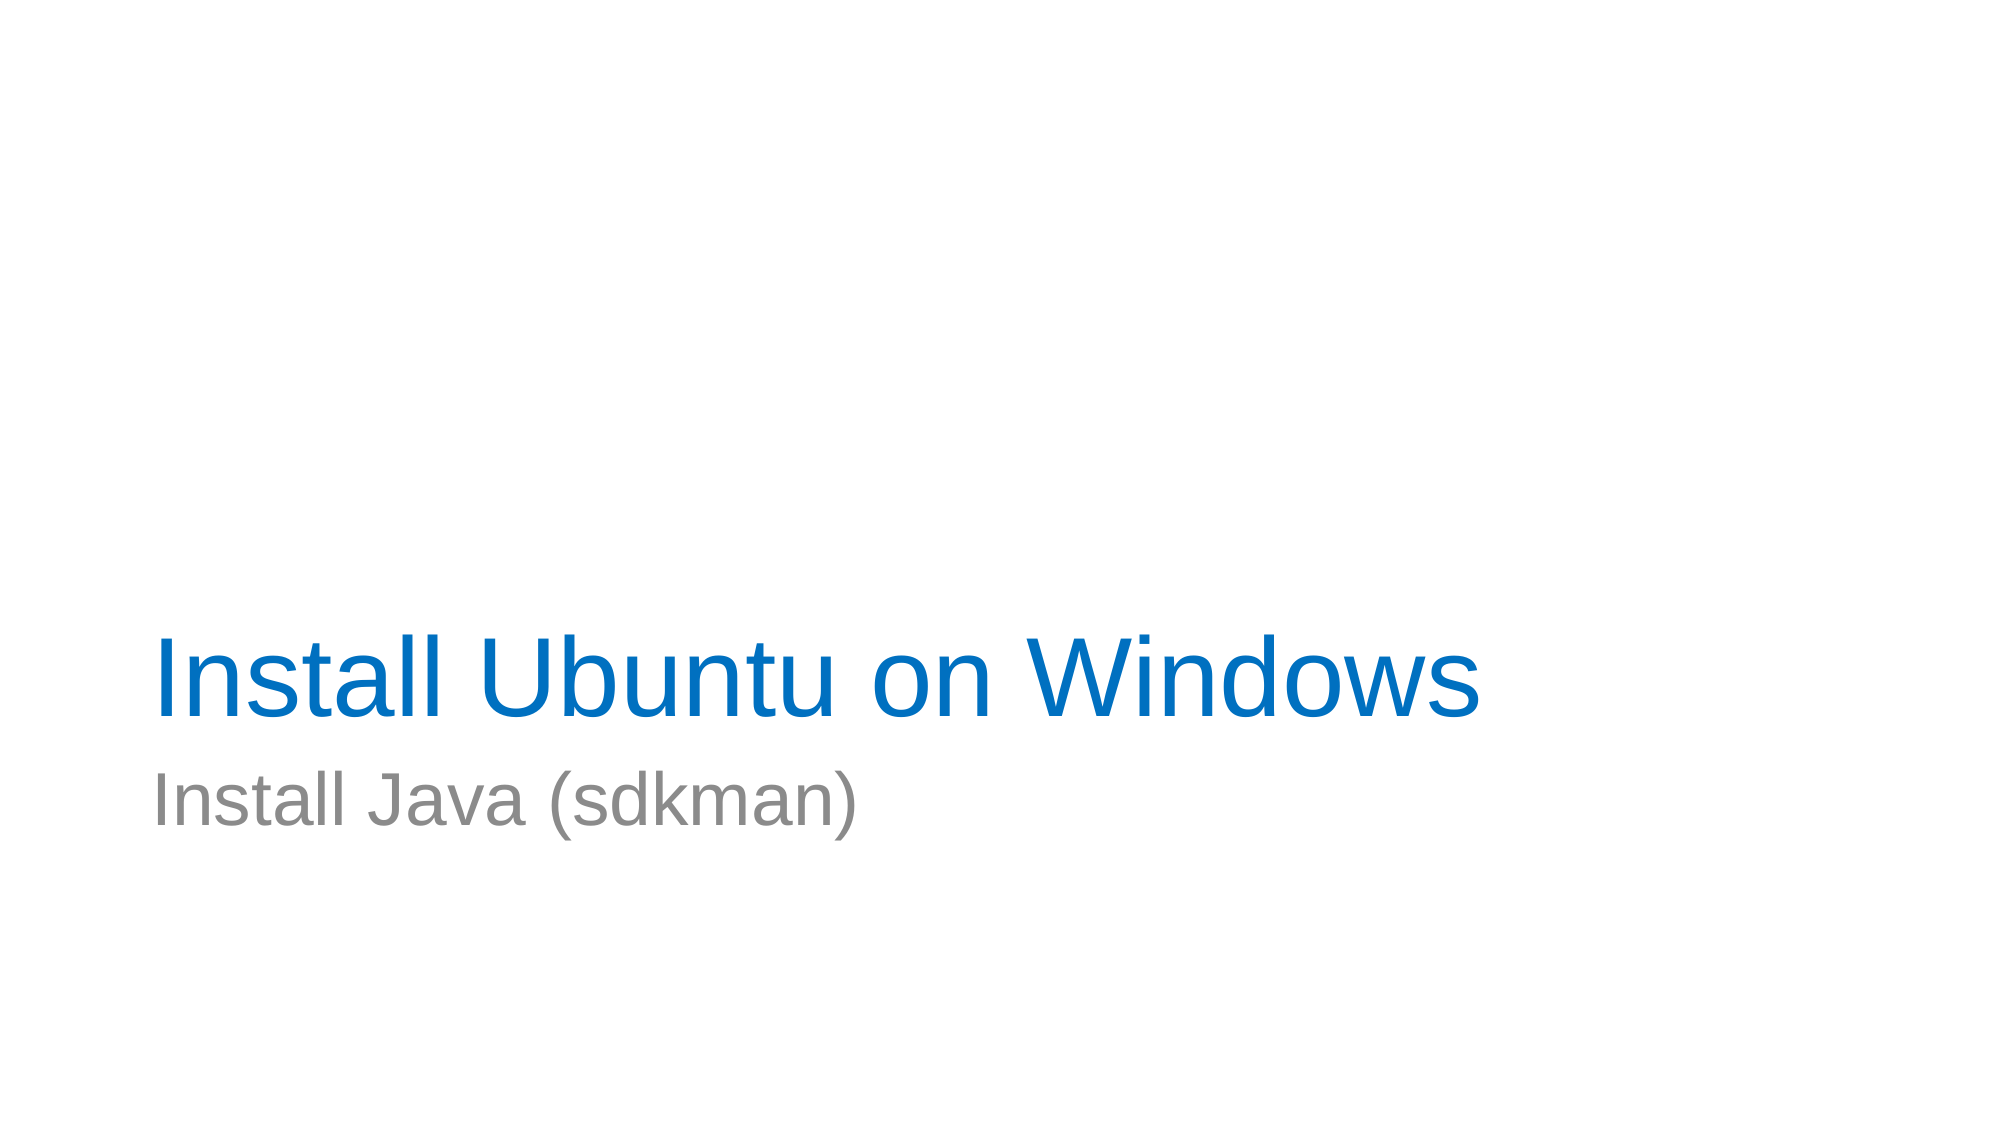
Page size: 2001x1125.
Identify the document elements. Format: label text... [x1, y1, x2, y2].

list Install Java (sdkman) [136, 752, 1862, 999]
title Install Ubuntu on Windows [136, 280, 1862, 749]
